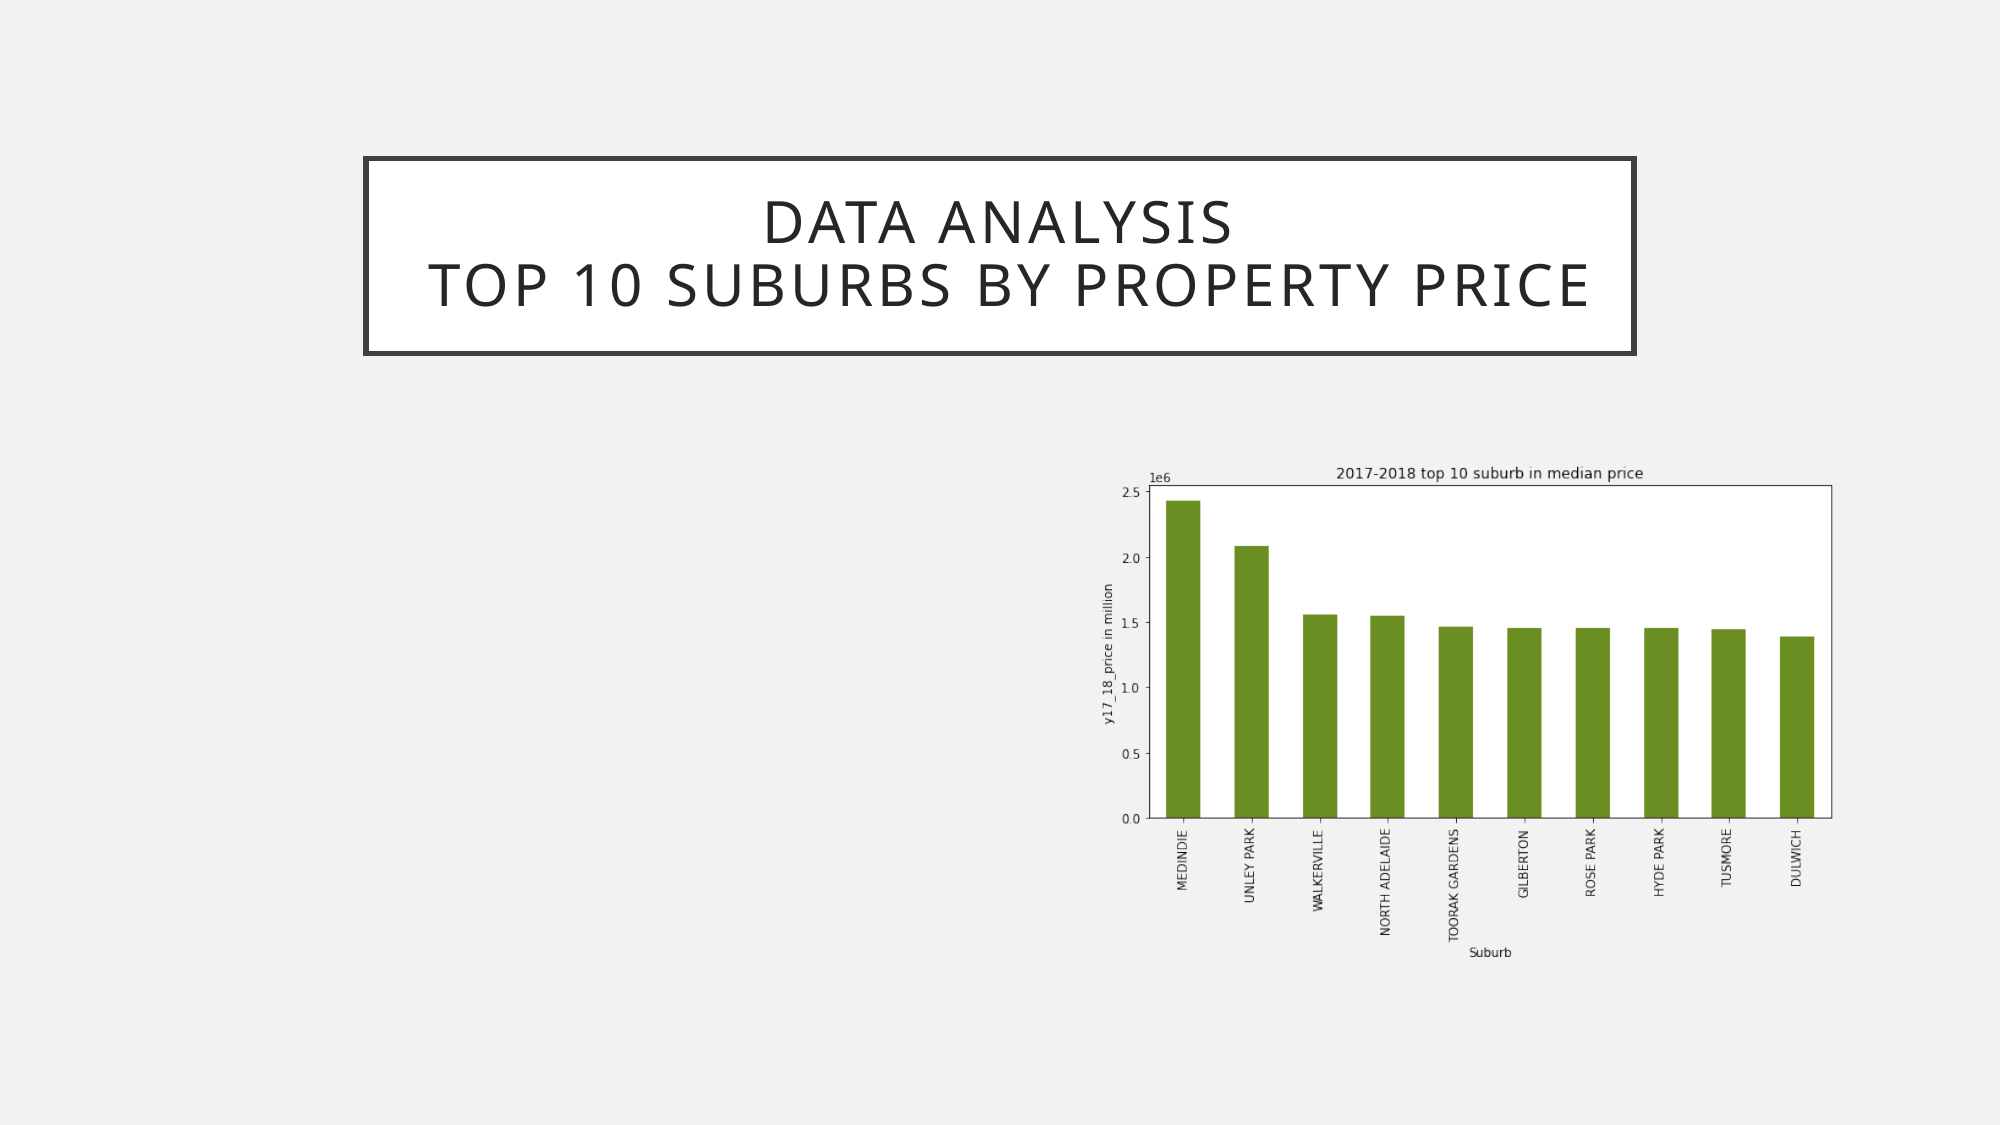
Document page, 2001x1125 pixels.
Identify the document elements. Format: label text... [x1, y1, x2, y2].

picture [1094, 458, 1840, 967]
title Data AnalysiS TOP 10 SUBURBS BY PROPERTY PRICE [363, 156, 1637, 356]
